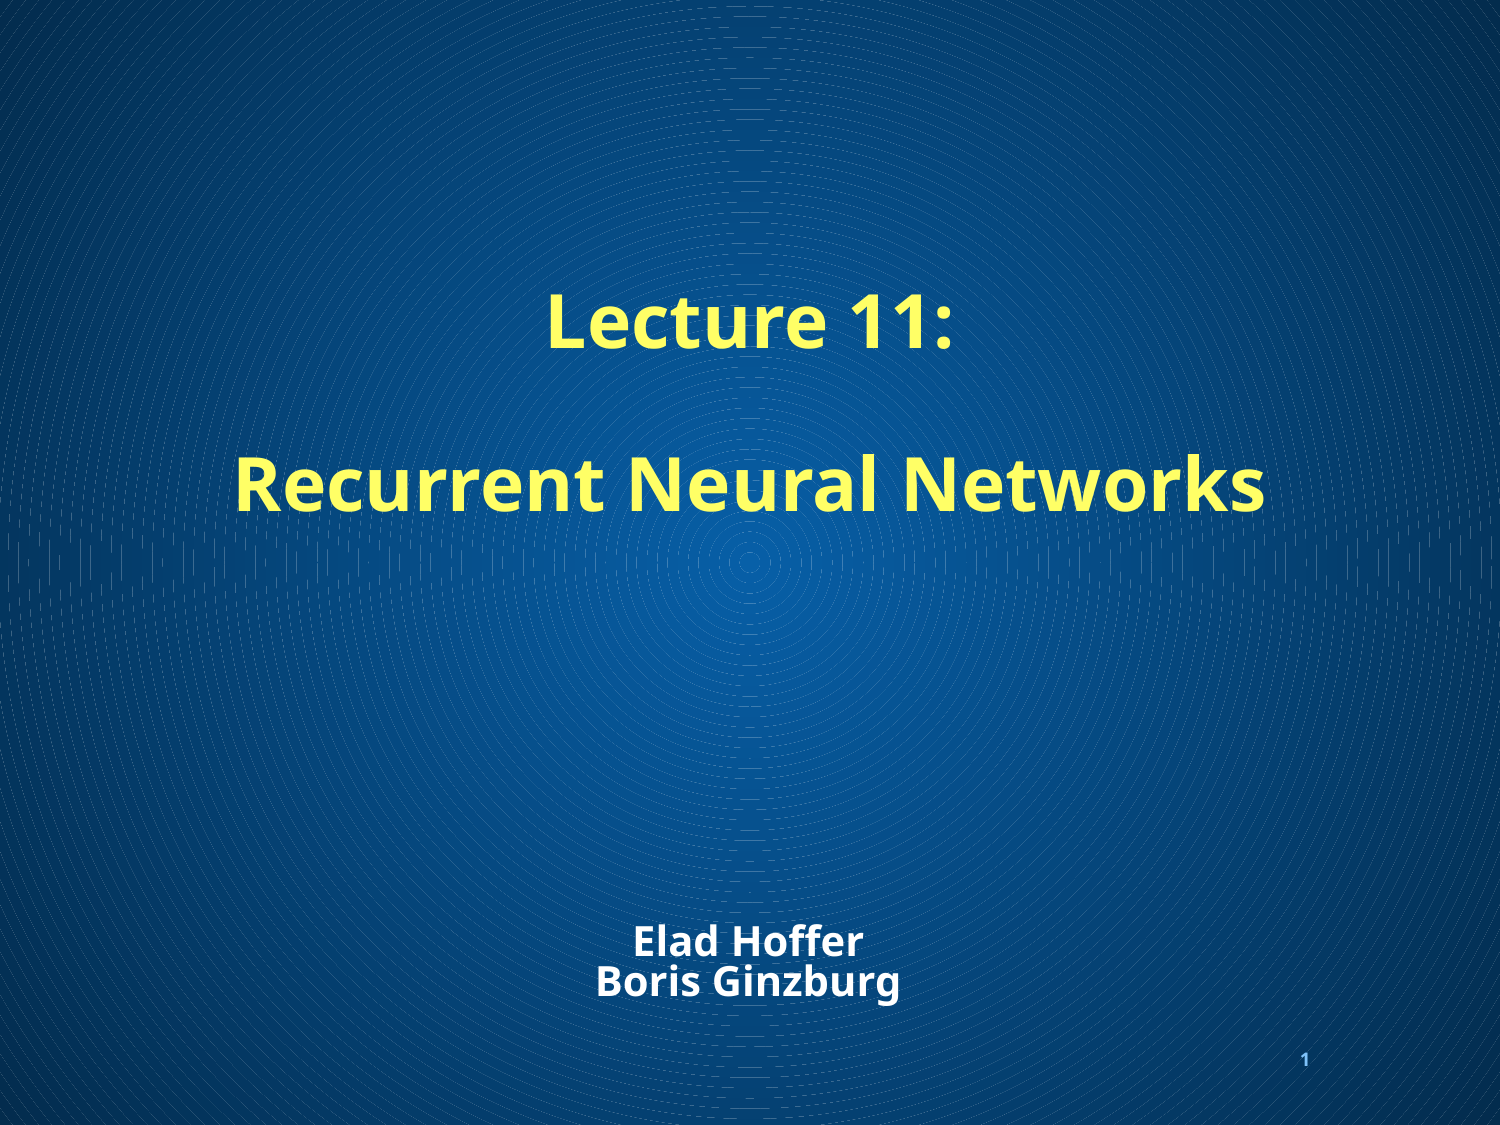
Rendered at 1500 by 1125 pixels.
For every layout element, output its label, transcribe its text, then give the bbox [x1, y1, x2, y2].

text_box Elad Hoffer Boris Ginzburg [434, 917, 1062, 999]
title Lecture 11: Recurrent Neural Networks [113, 279, 1387, 623]
